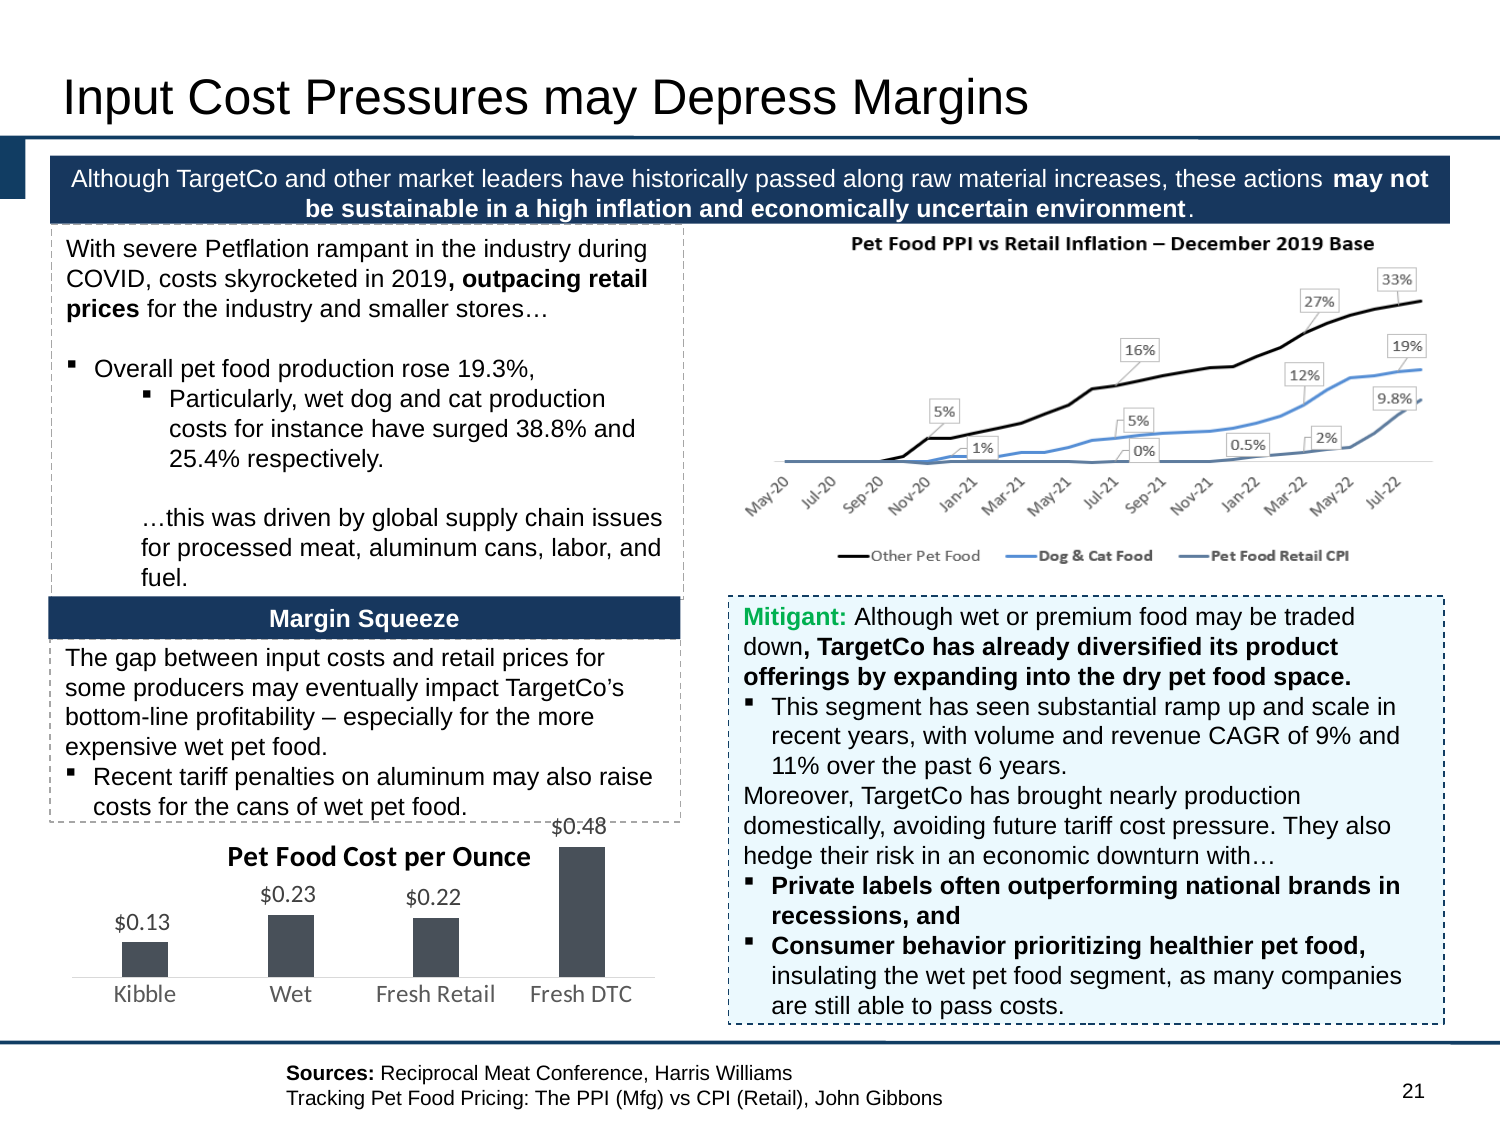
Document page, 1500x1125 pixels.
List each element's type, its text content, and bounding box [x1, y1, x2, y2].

picture [733, 224, 1451, 576]
text_box Although TargetCo and other market leaders have historically passed along raw material increases, these actions may not be sustainable in a high inflation and economically uncertain environment. [50, 155, 1450, 224]
slide_number 21 [1252, 1077, 1425, 1103]
chart [50, 802, 677, 1045]
text_box Margin Squeeze [48, 596, 681, 640]
text_box Sources: Reciprocal Meat Conference, Harris Williams Tracking Pet Food Pricing: The PPI (Mfg) vs CPI (Retail), John Gibbons [285, 1059, 1252, 1110]
text_box Mitigant: Although wet or premium food may be traded down, TargetCo has already diversified its product offerings by expanding into the dry pet food space. This segment has seen substantial ramp up and scale in recent years, with volume and revenue CAGR of 9% and 11% over the past 6 years. Moreover, TargetCo has brought nearly production domestically, avoiding future tariff cost pressure. They also hedge their risk in an economic downturn with… Private labels often outperforming national brands in recessions, and Consumer behavior prioritizing healthier pet food, insulating the wet pet food segment, as many companies are still able to pass costs. [728, 595, 1444, 1024]
text_box Input Cost Pressures may Depress Margins [62, 64, 1413, 125]
text_box The gap between input costs and retail prices for some producers may eventually impact TargetCo’s bottom-line profitability – especially for the more expensive wet pet food. Recent tariff penalties on aluminum may also raise costs for the cans of wet pet food. [49, 639, 681, 806]
text_box With severe Petflation rampant in the industry during COVID, costs skyrocketed in 2019, outpacing retail prices for the industry and smaller stores… Overall pet food production rose 19.3%, Particularly, wet dog and cat production costs for instance have surged 38.8% and 25.4% respectively. …this was driven by global supply chain issues for processed meat, aluminum cans, labor, and fuel. [51, 224, 684, 600]
